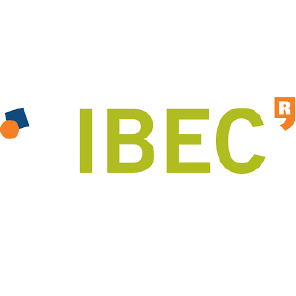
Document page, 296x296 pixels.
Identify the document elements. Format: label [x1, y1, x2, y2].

picture [0, 85, 296, 210]
